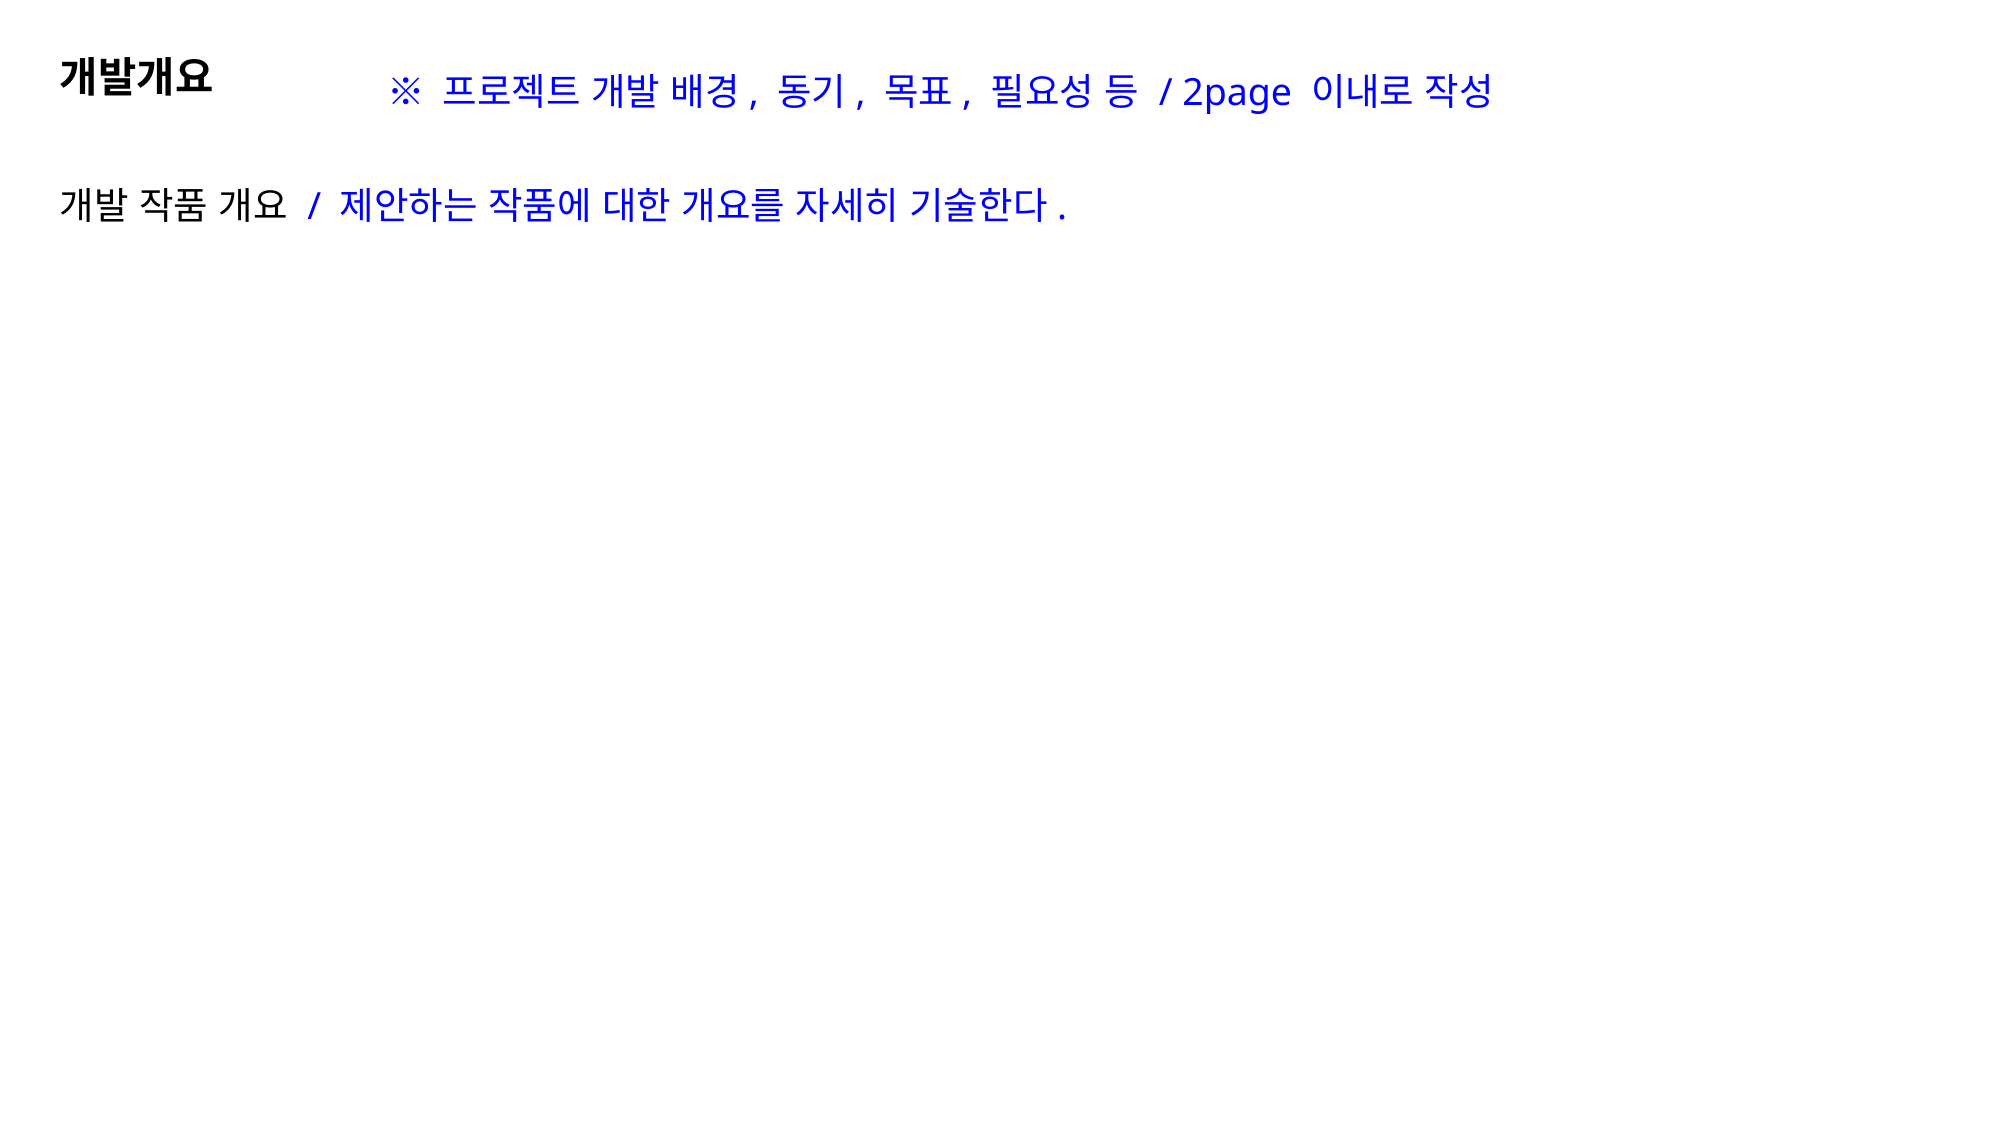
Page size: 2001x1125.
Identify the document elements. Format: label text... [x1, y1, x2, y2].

text_box 개발 작품 개요 / 제안하는 작품에 대한 개요를 자세히 기술한다. [45, 147, 1516, 235]
text_box ※ 프로젝트 개발 배경, 동기, 목표, 필요성 등 / 2page 이내로 작성 [373, 33, 1585, 121]
text_box 개발개요 [45, 43, 373, 109]
